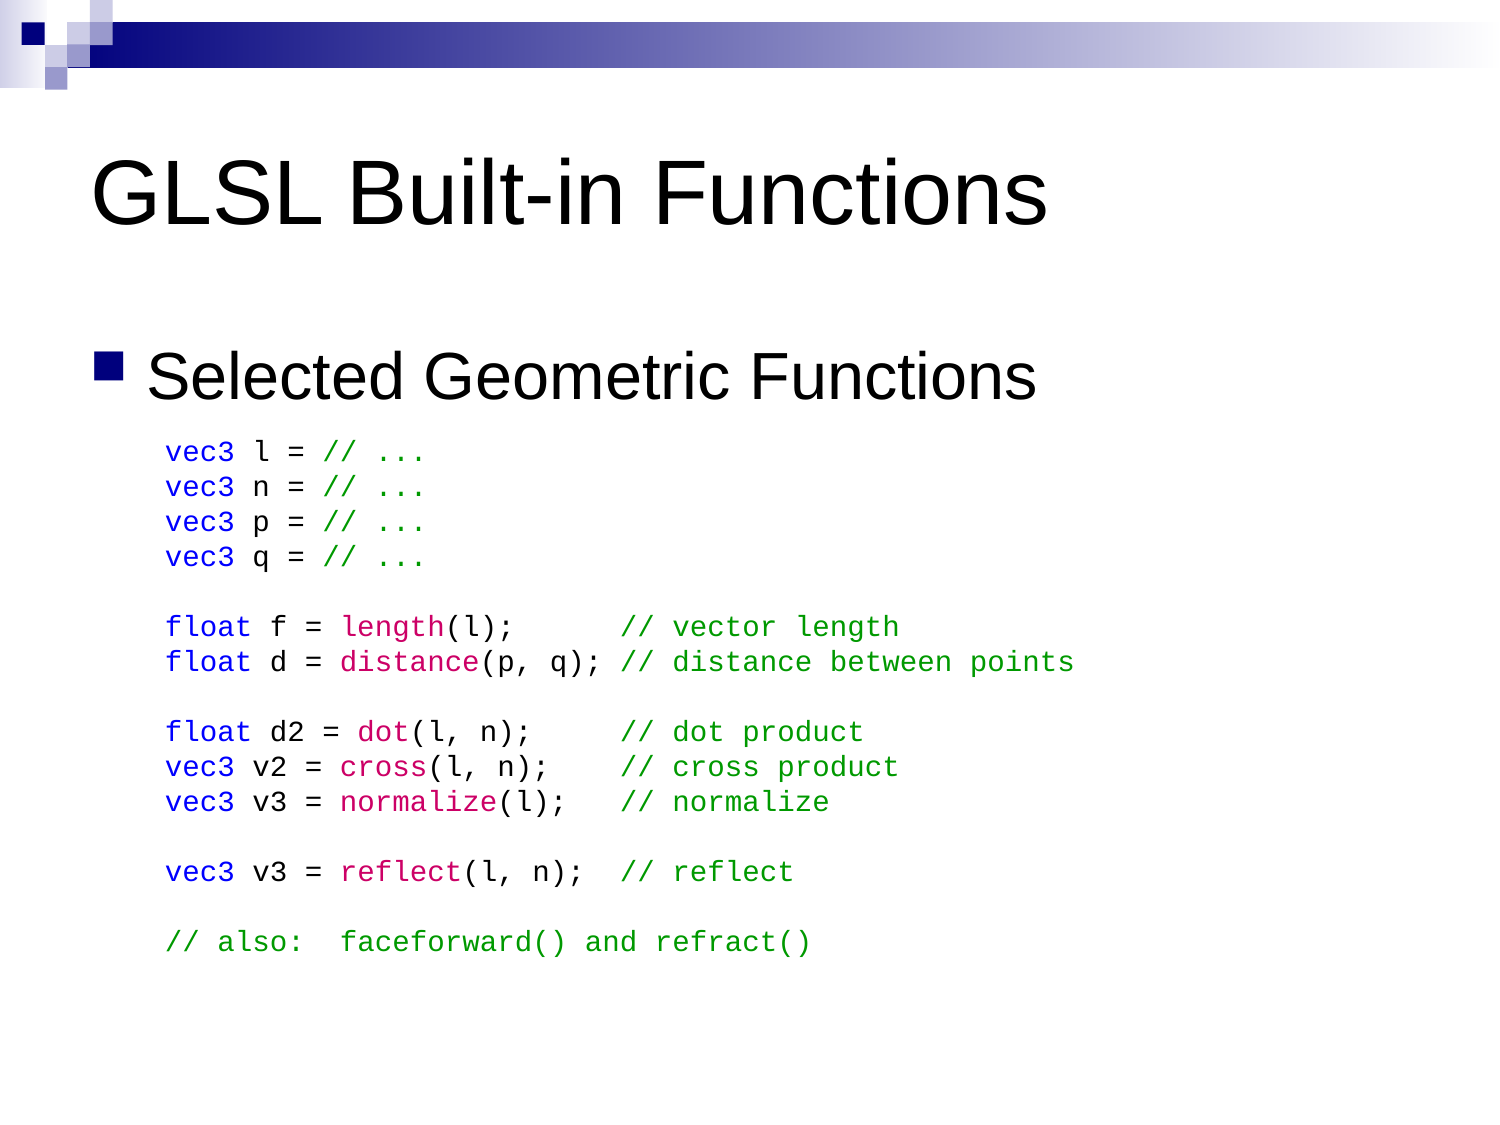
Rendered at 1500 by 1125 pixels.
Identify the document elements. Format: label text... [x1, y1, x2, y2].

text_box vec3 l = // ... vec3 n = // ... vec3 p = // ... vec3 q = // ... float f = length(l); // vector length float d = distance(p, q); // distance between points float d2 = dot(l, n); // dot product vec3 v2 = cross(l, n); // cross product vec3 v3 = normalize(l); // normalize vec3 v3 = reflect(l, n); // reflect // also: faceforward() and refract() [150, 425, 1100, 1000]
title GLSL Built-in Functions [75, 75, 1425, 300]
list Selected Geometric Functions [75, 324, 1425, 963]
